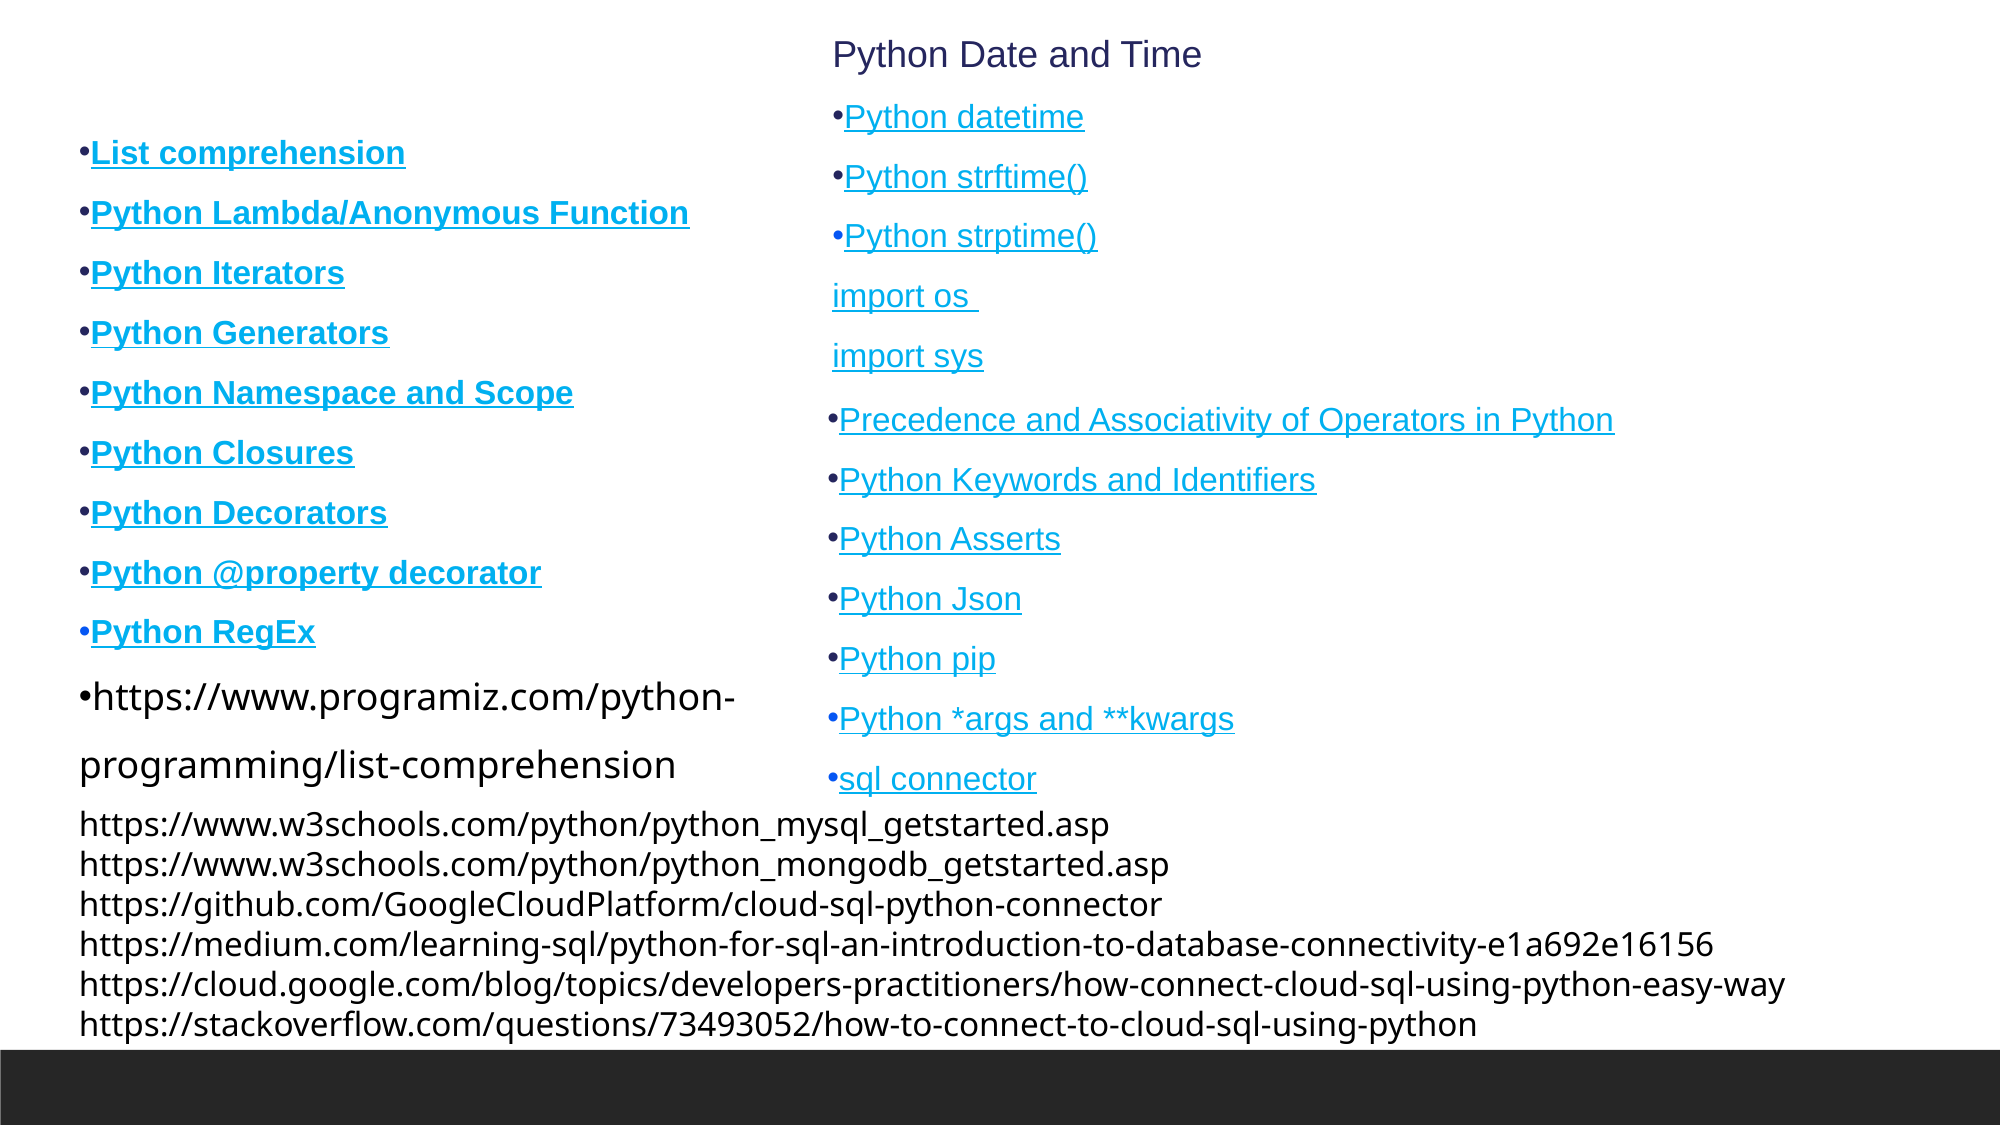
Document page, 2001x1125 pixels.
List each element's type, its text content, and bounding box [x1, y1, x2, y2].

text_box Precedence and Associativity of Operators in Python Python Keywords and Identifiers Python Asserts Python Json Python pip Python *args and **kwargs sql connector [812, 370, 1646, 796]
text_box List comprehension Python Lambda/Anonymous Function Python Iterators Python Generators Python Namespace and Scope Python Closures Python Decorators Python @property decorator Python RegEx https://www.programiz.com/python-programming/list-comprehension [64, 104, 817, 796]
text_box Python Date and Time Python datetime Python strftime() Python strptime() import os import sys [817, 0, 1651, 382]
text_box https://www.w3schools.com/python/python_mysql_getstarted.asp https://www.w3schools.com/python/python_mongodb_getstarted.asp https://github.com/GoogleCloudPlatform/cloud-sql-python-connector https://medium.com/learning-sql/python-for-sql-an-introduction-to-database-connectivity-e1a692e16156 https://cloud.google.com/blog/topics/developers-practitioners/how-connect-cloud-sql-using-python-easy-way https://stackoverflow.com/questions/73493052/how-to-connect-to-cloud-sql-using-python [64, 796, 1948, 1051]
